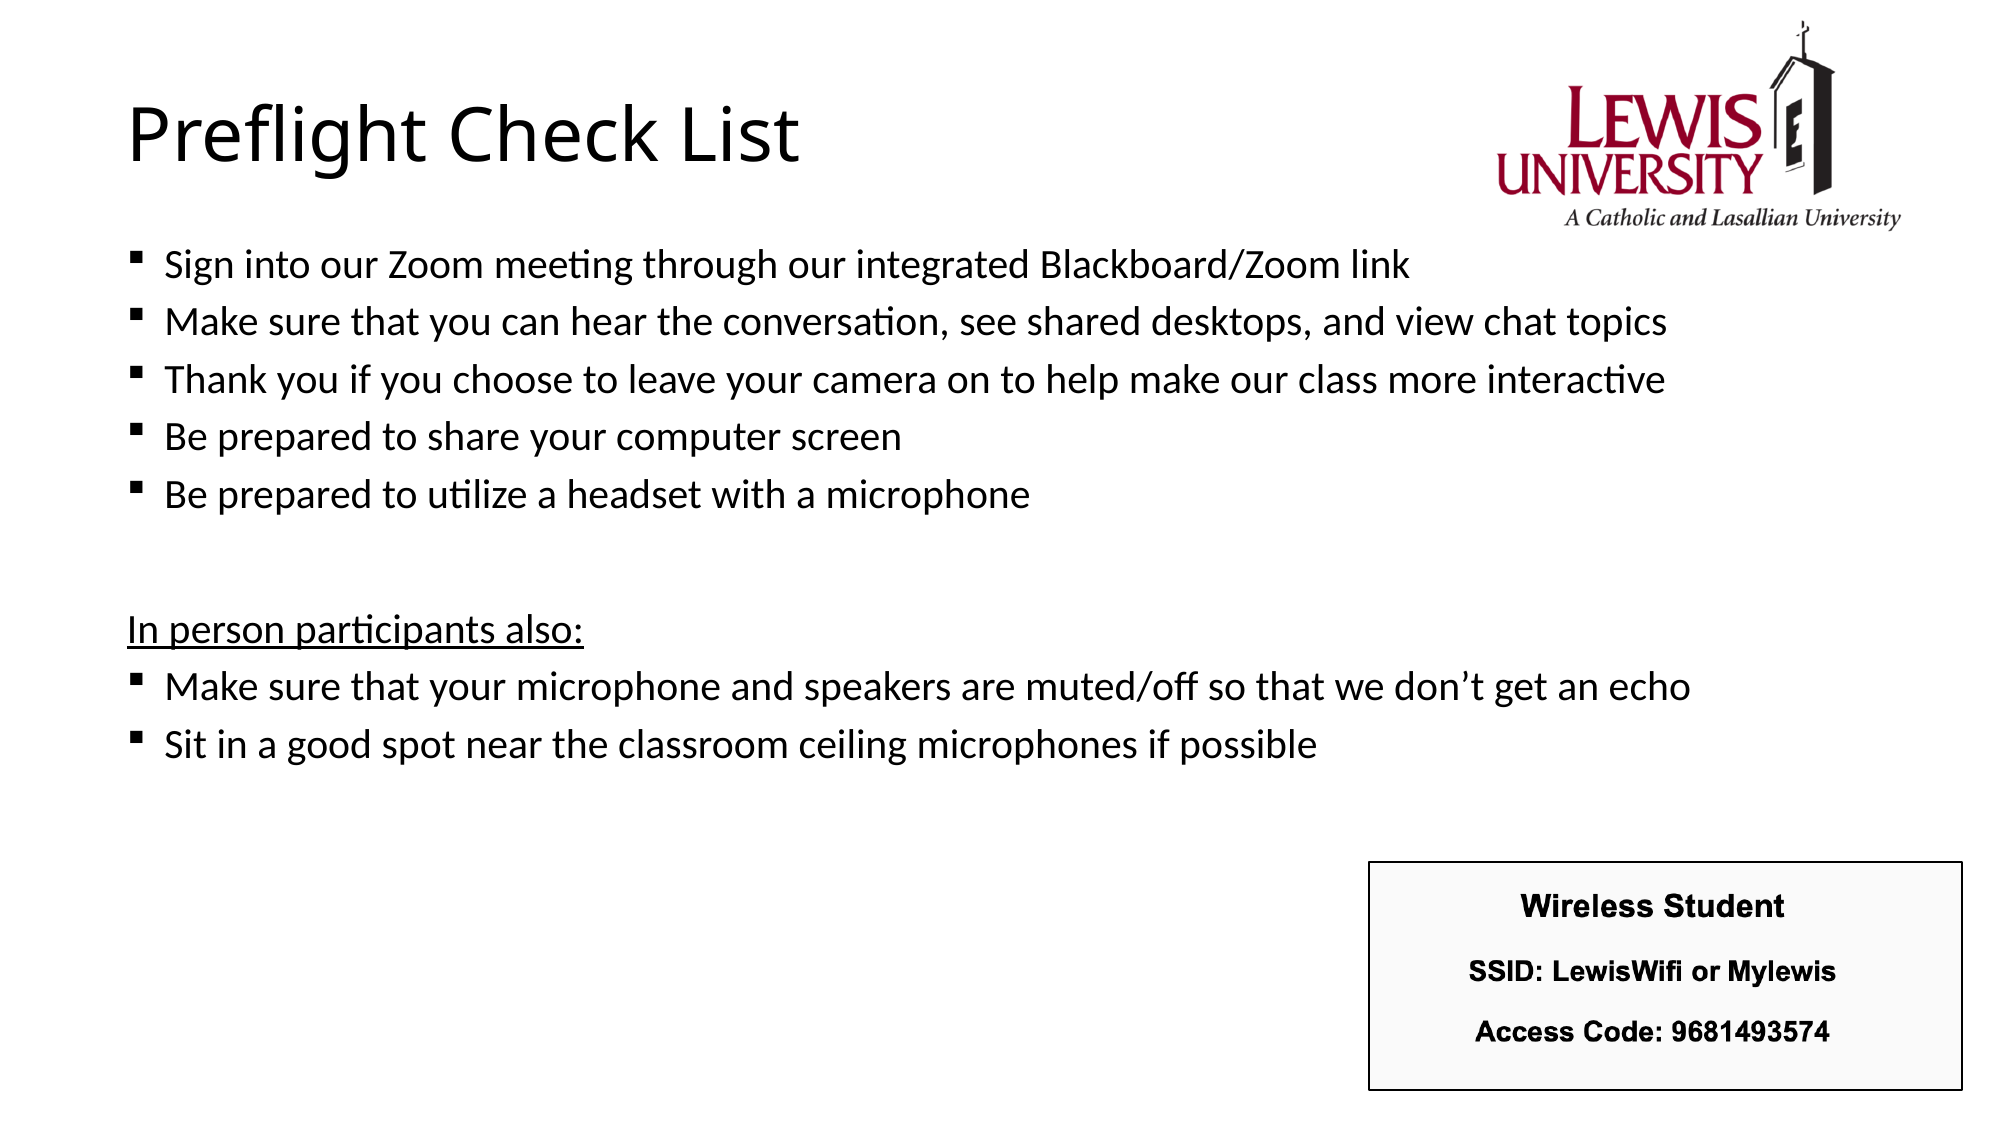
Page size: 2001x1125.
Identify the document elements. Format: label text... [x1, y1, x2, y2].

picture [1470, 10, 1907, 235]
title Preflight Check List [111, 75, 1397, 200]
list Sign into our Zoom meeting through our integrated Blackboard/Zoom link Make sure that you can hear the conversation, see shared desktops, and view chat topics Thank you if you choose to leave your camera on to help make our class more interactive Be prepared to share your computer screen Be prepared to utilize a headset with a microphone In person participants also: Make sure that your microphone and speakers are muted/off so that we don’t get an echo Sit in a good spot near the classroom ceiling microphones if possible [111, 234, 1871, 794]
picture [1370, 863, 1961, 1090]
